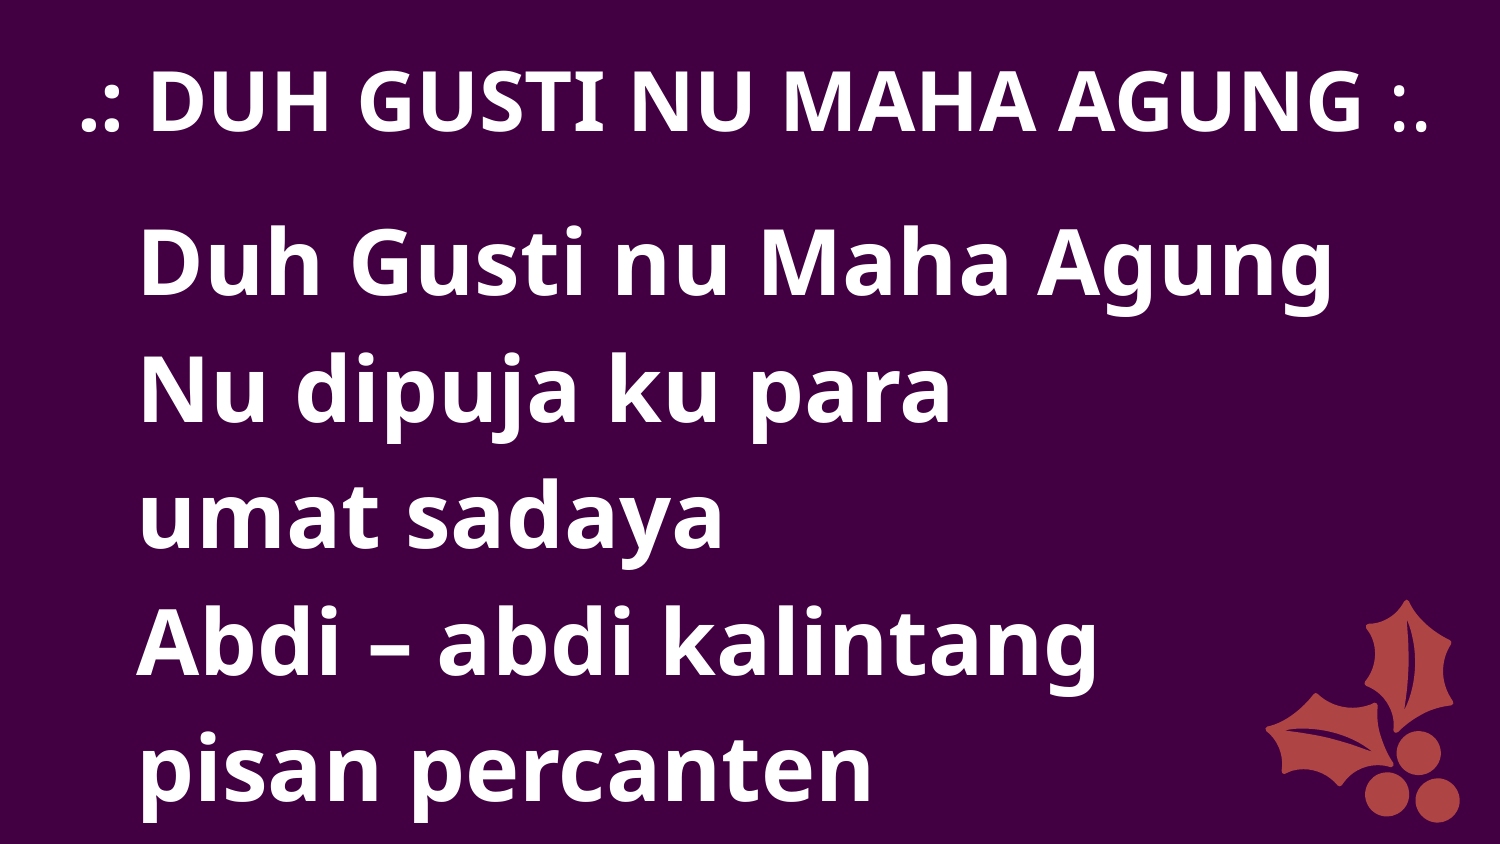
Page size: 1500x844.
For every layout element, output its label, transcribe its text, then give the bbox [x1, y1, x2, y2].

text_box Duh Gusti nu Maha Agung Nu dipuja ku para umat sadaya Abdi – abdi kalintang pisan percanten [99, 173, 1500, 844]
text_box .: DUH GUSTI NU MAHA AGUNG :. [9, 22, 1500, 173]
